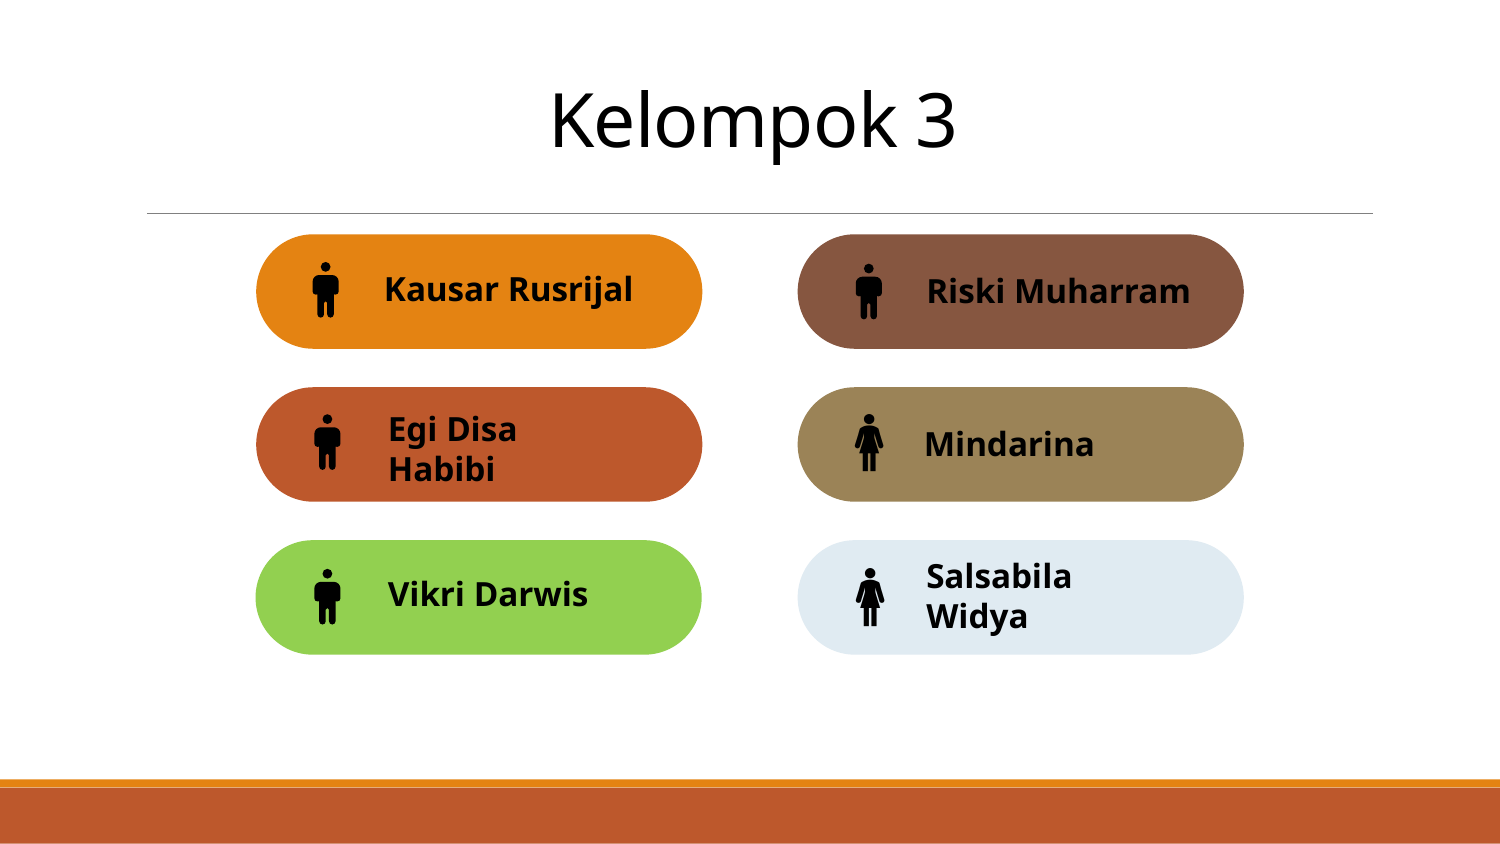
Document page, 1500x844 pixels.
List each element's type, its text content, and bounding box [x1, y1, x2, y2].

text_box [313, 568, 341, 625]
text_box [254, 539, 703, 656]
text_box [255, 386, 703, 503]
picture [837, 411, 900, 474]
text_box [797, 539, 1245, 656]
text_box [797, 233, 1245, 350]
title Kelompok 3 [135, 35, 1373, 214]
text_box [255, 233, 703, 350]
picture [839, 566, 902, 629]
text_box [797, 386, 1245, 503]
